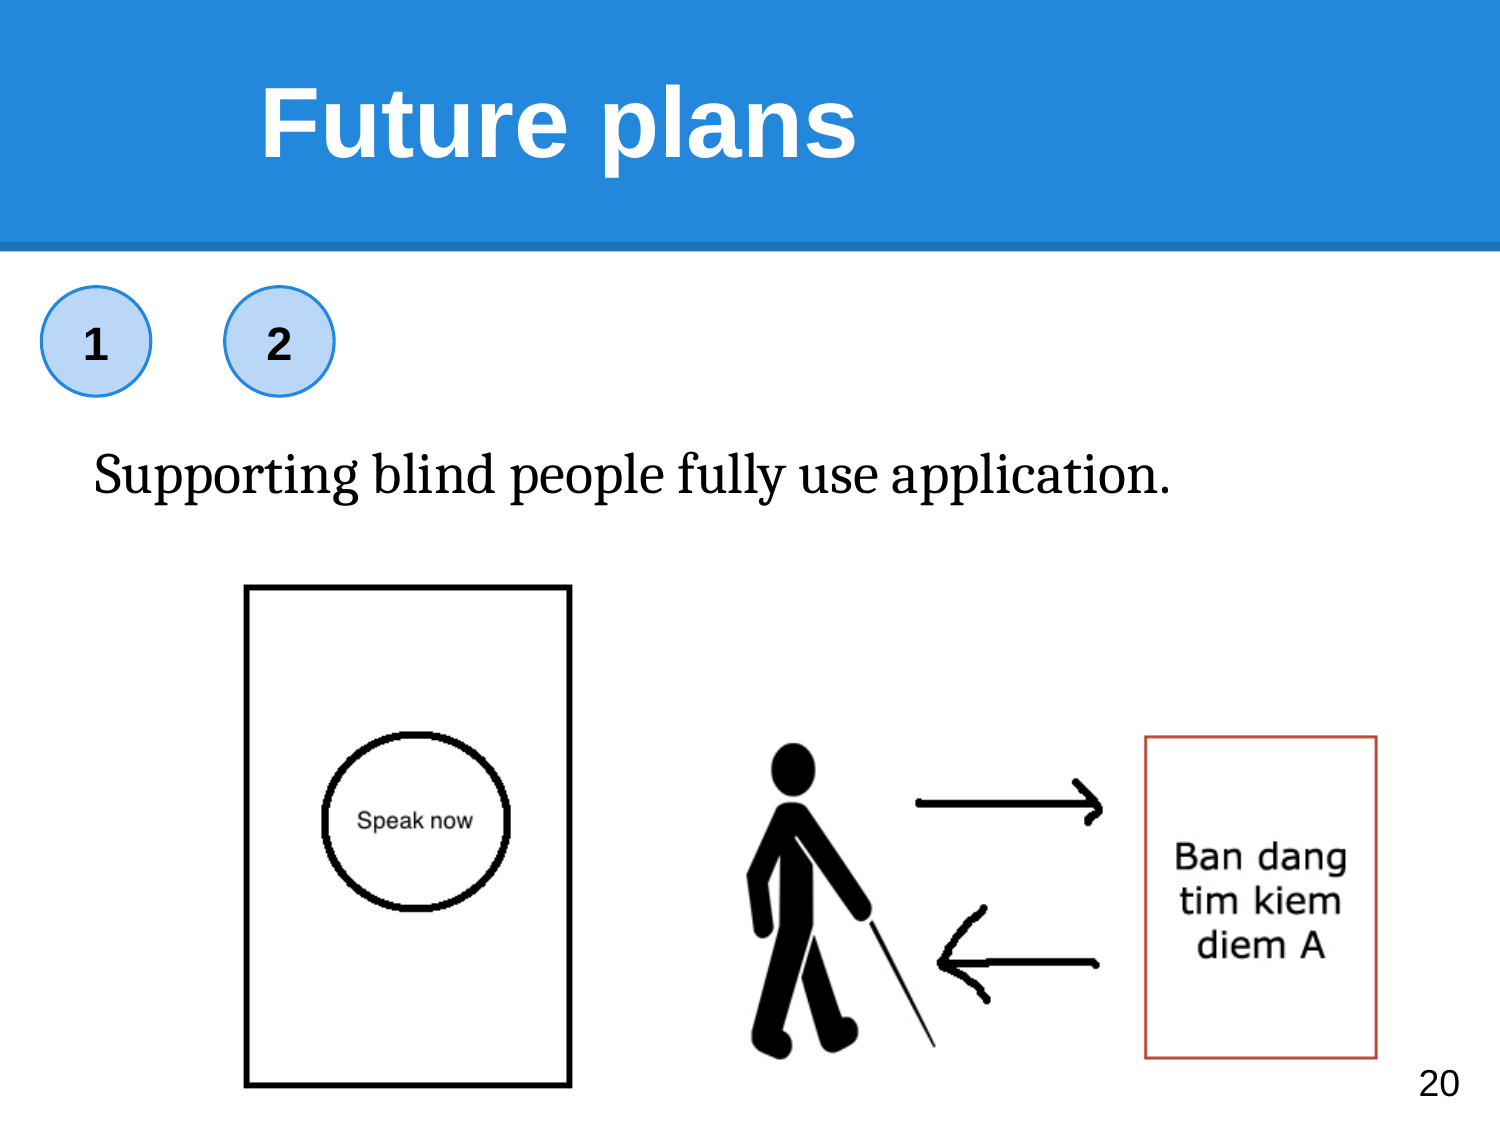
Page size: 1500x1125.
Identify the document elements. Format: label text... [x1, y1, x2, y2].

title Future plans [248, 76, 1262, 189]
list Supporting blind people fully use application. [79, 420, 1430, 575]
picture [224, 573, 598, 1113]
text_box 1 [41, 286, 151, 397]
picture [696, 698, 1404, 1102]
slide_number 20 [1403, 1038, 1494, 1125]
text_box 2 [224, 286, 335, 397]
